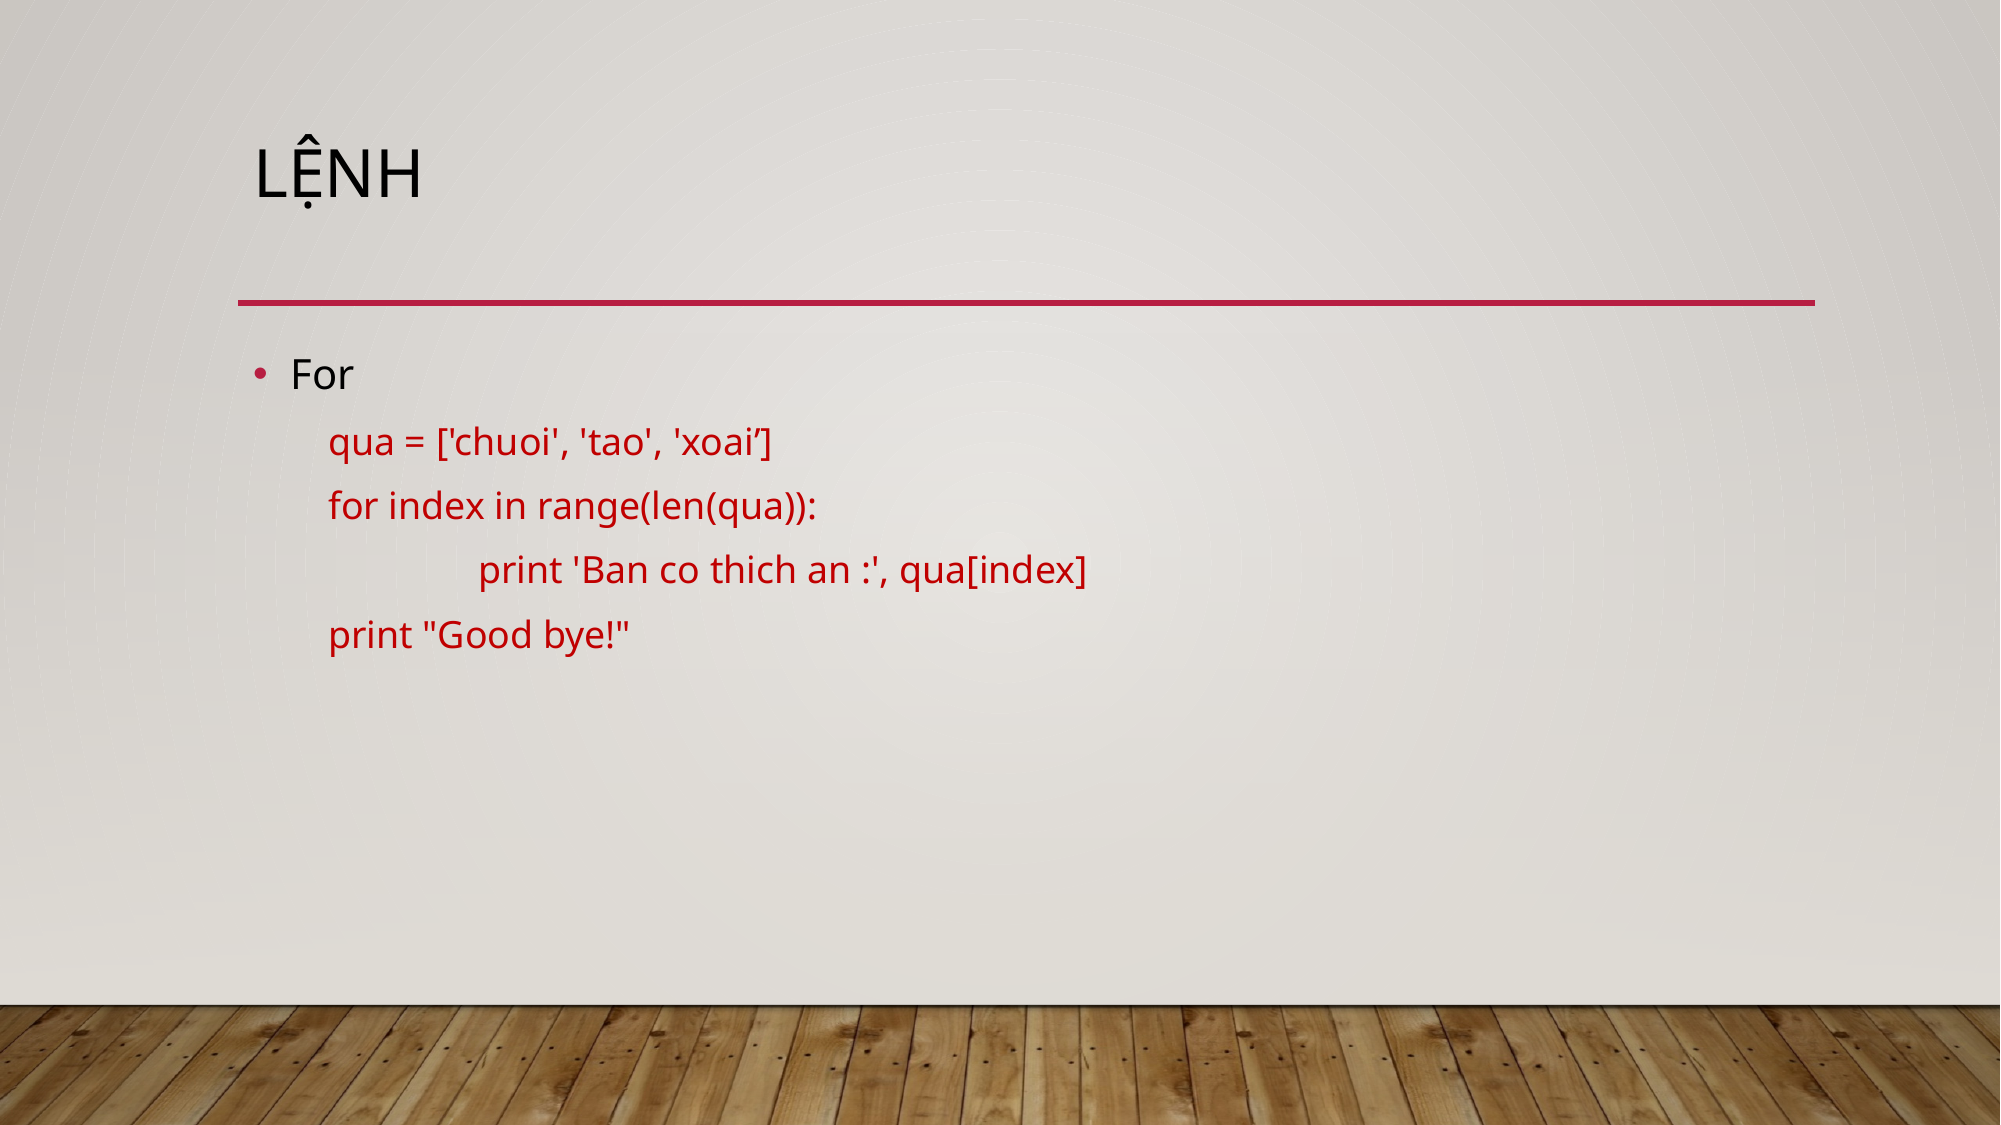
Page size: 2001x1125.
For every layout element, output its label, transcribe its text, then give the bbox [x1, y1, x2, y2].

list For qua = ['chuoi', 'tao', 'xoai’] for index in range(len(qua)): print 'Ban co thich an :', qua[index] print "Good bye!" [238, 330, 1814, 897]
picture [0, 1005, 2000, 1125]
title LỆNH [238, 131, 1814, 305]
